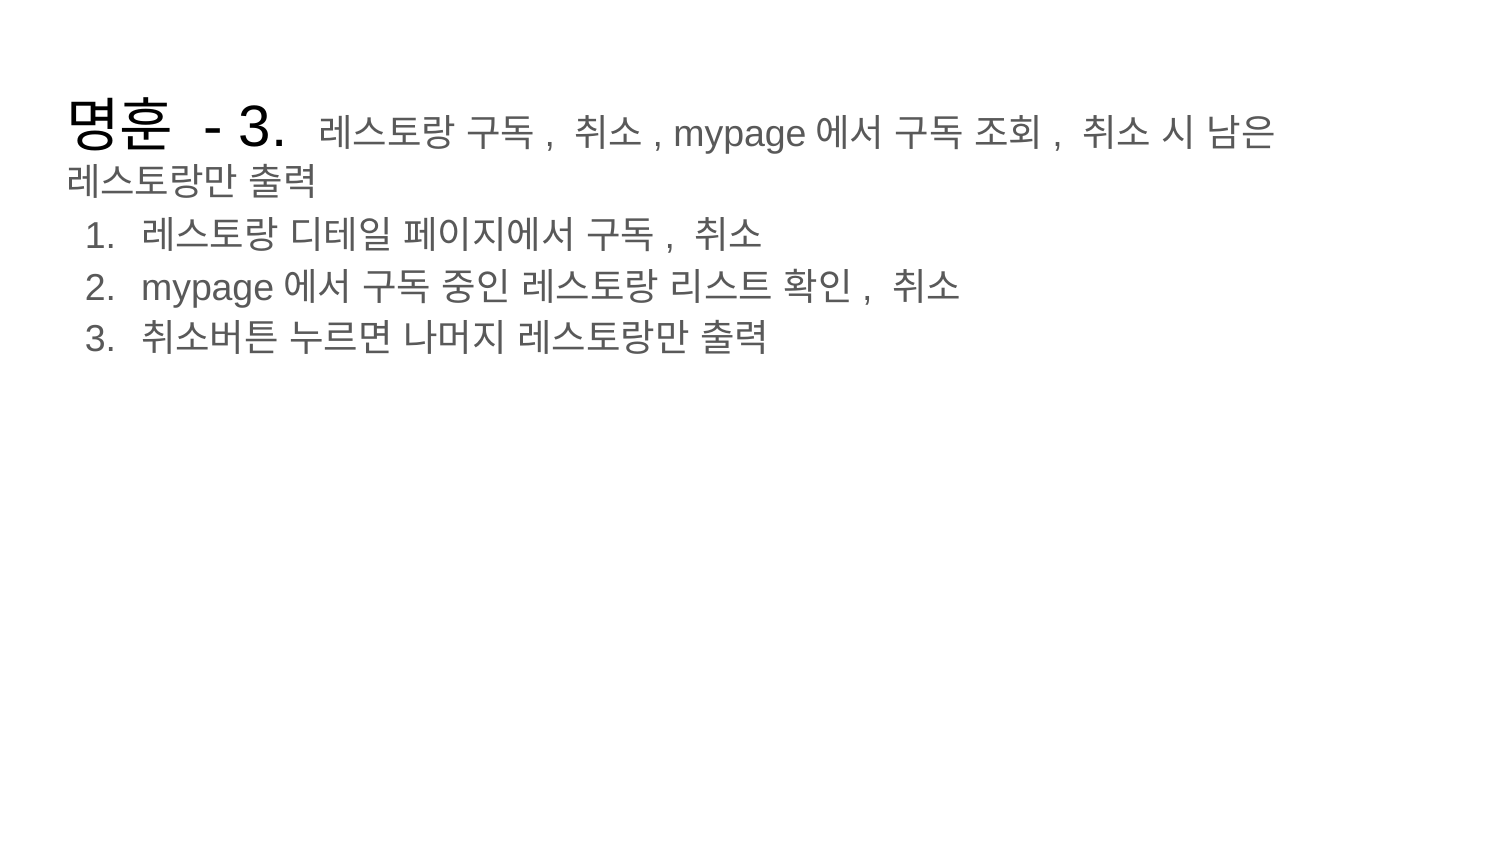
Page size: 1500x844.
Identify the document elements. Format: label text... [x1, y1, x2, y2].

title 명훈 - 3. 레스토랑 구독, 취소, mypage에서 구독 조회, 취소 시 남은 레스토랑만 출력 [51, 72, 1449, 167]
list 레스토랑 디테일 페이지에서 구독, 취소 mypage에서 구독 중인 레스토랑 리스트 확인, 취소 취소버튼 누르면 나머지 레스토랑만 출력 [51, 189, 1449, 750]
